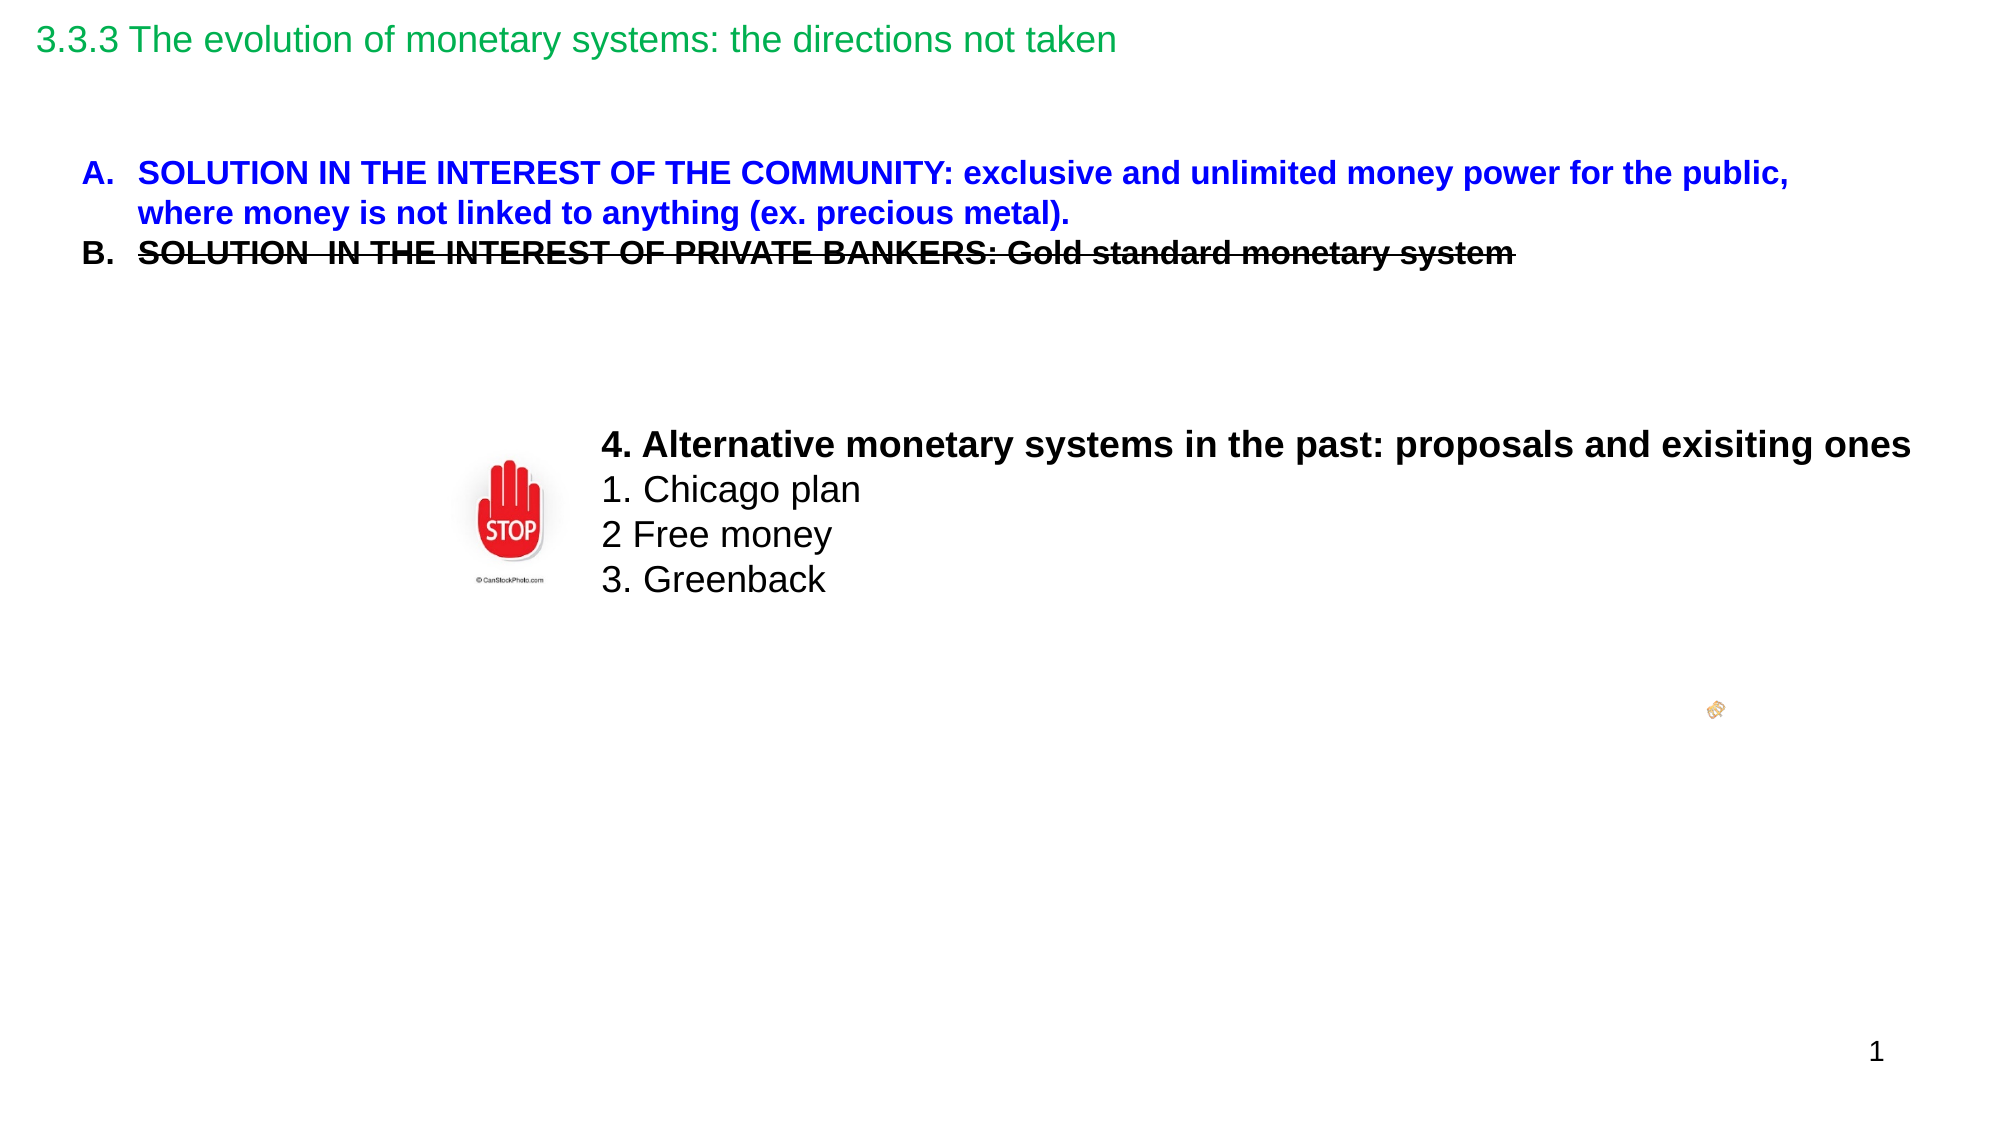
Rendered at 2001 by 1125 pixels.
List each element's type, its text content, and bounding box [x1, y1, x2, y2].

slide_number 1 [1803, 1024, 1900, 1103]
text_box 3.3.3 The evolution of monetary systems: the directions not taken [21, 7, 1142, 68]
picture [443, 443, 576, 584]
picture [1706, 699, 1728, 722]
text_box SOLUTION IN THE INTEREST OF THE COMMUNITY: exclusive and unlimited money power for the public, where money is not linked to anything (ex. precious metal). SOLUTION IN THE INTEREST OF PRIVATE BANKERS: Gold standard monetary system [66, 143, 1875, 279]
text_box 4. Alternative monetary systems in the past: proposals and exisiting ones 1. Chicago plan 2 Free money 3. Greenback [586, 412, 1971, 608]
